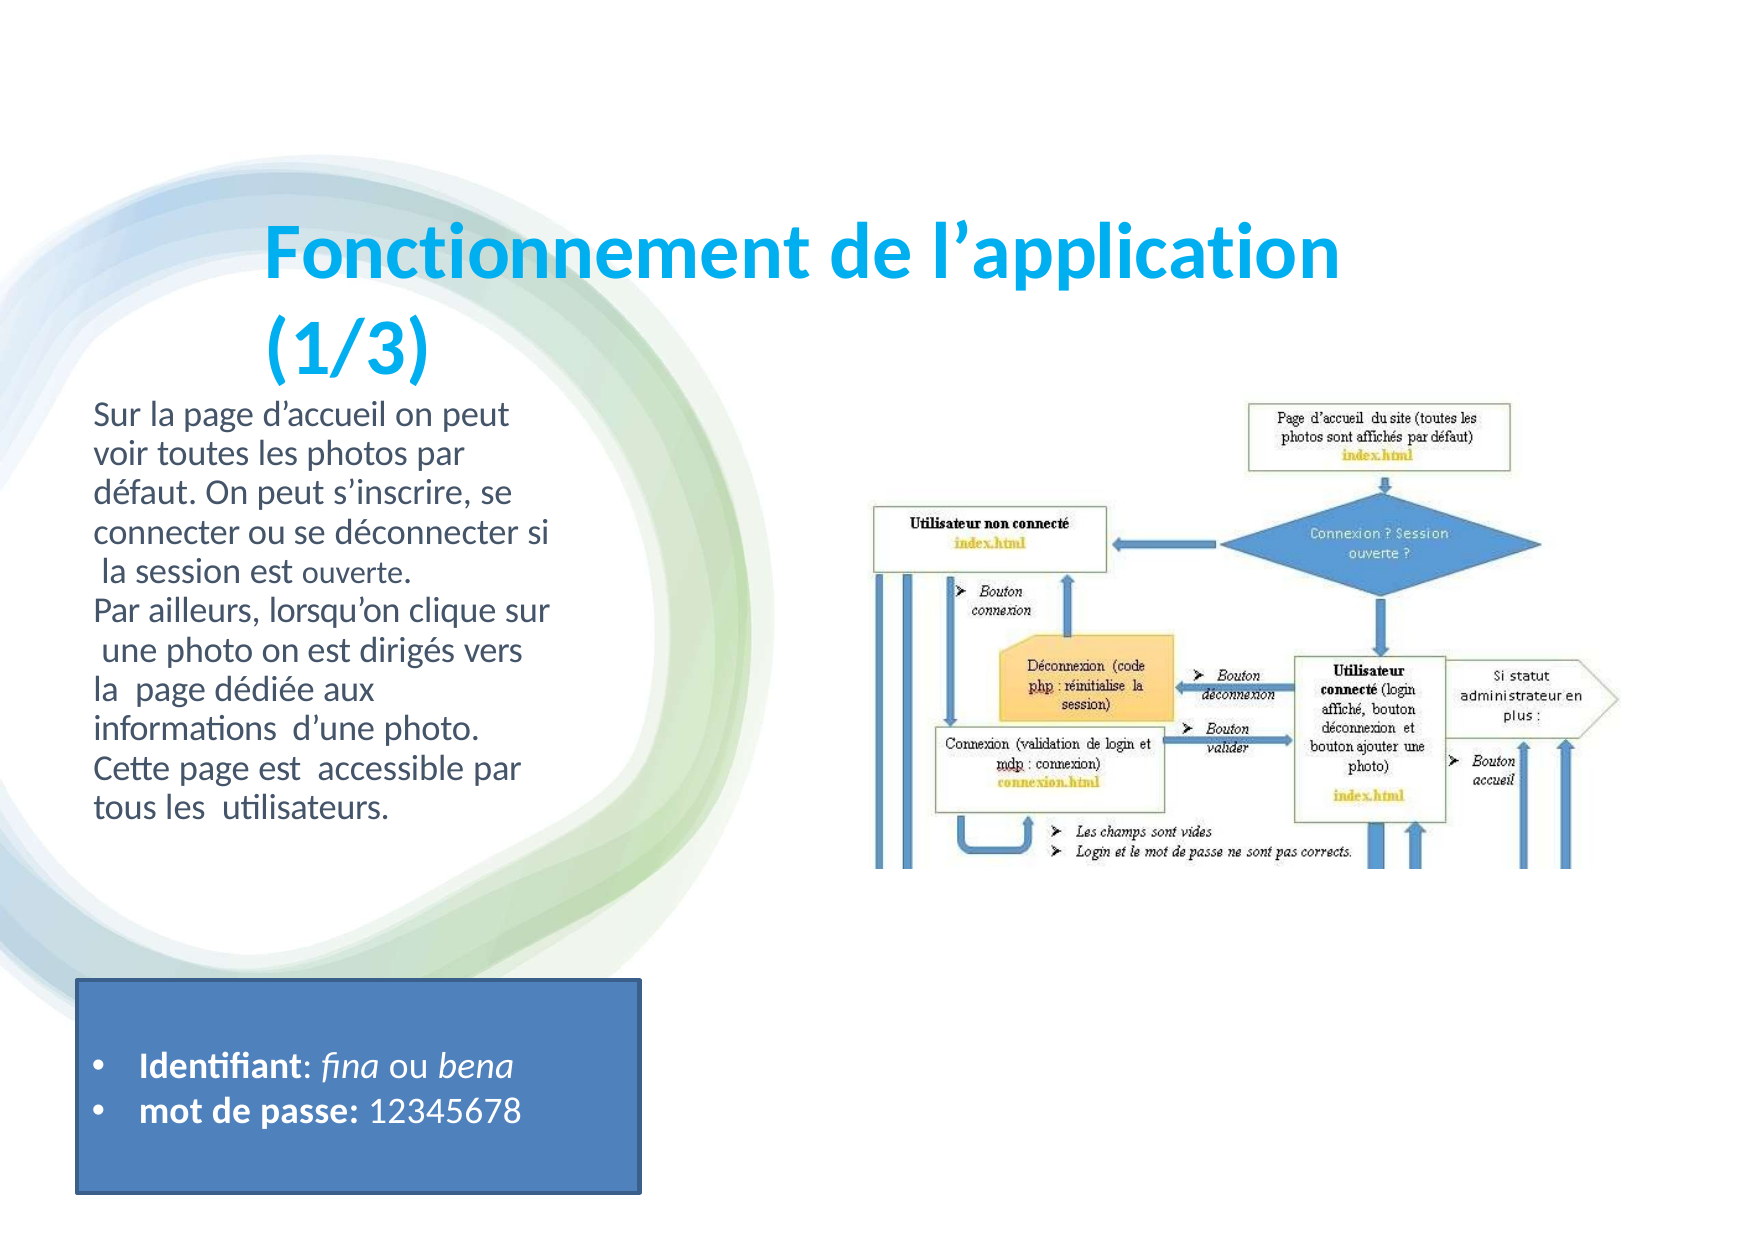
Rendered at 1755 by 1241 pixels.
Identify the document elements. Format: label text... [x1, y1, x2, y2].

picture [867, 390, 1621, 869]
picture [0, 153, 775, 1078]
text_box Identifiant: fina ou bena mot de passe: 12345678 [75, 1086, 642, 1195]
title Fonctionnement de l’application (1/3) [780, 195, 1460, 406]
